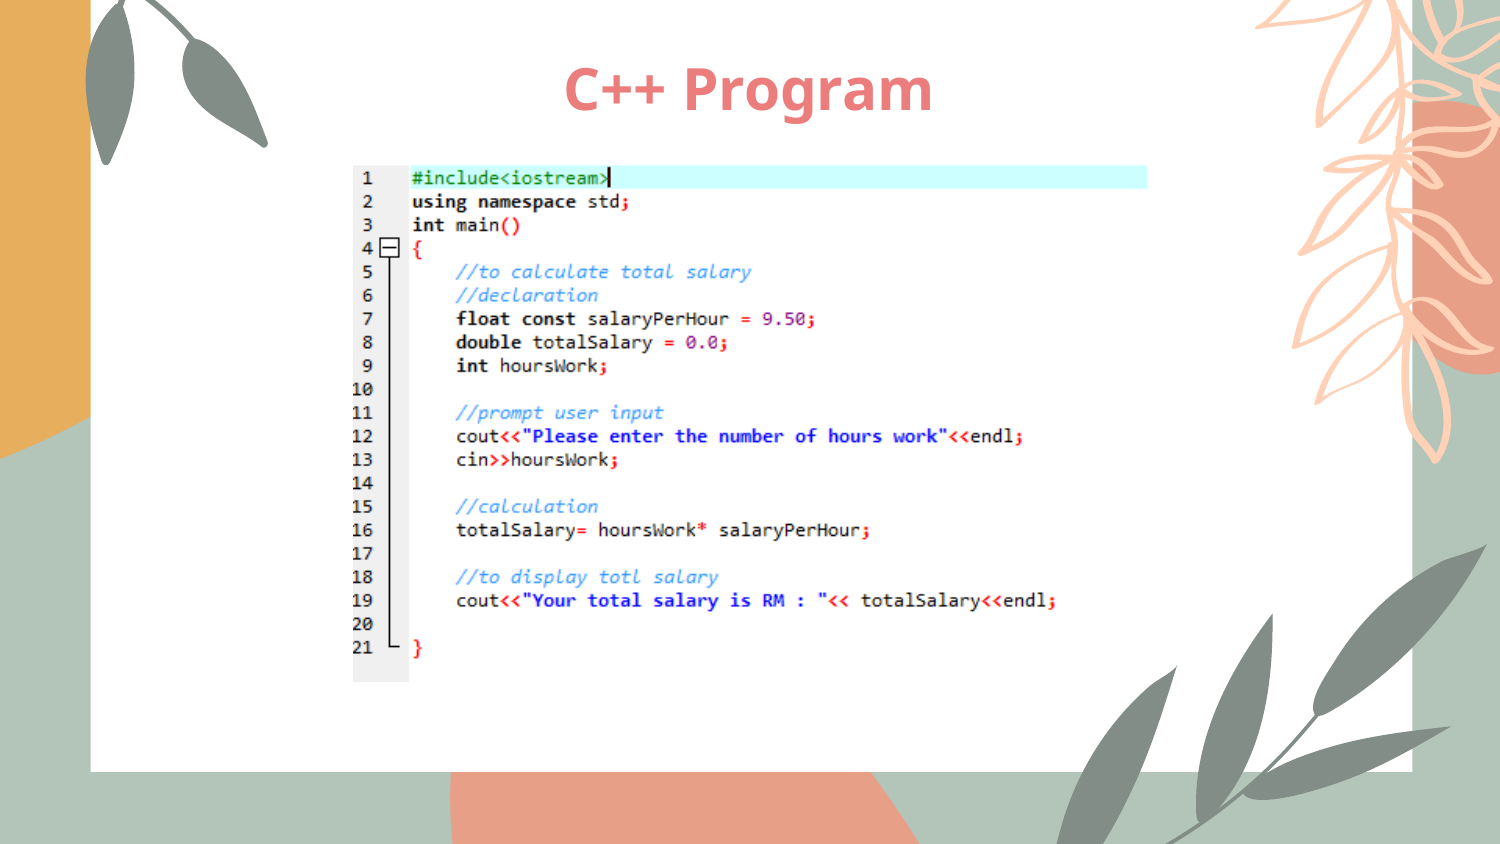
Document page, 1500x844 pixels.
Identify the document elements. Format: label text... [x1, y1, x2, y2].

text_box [1171, 42, 1500, 371]
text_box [887, 577, 1500, 844]
title C++ Program [287, 60, 1166, 137]
picture [352, 161, 1148, 683]
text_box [0, 0, 283, 169]
